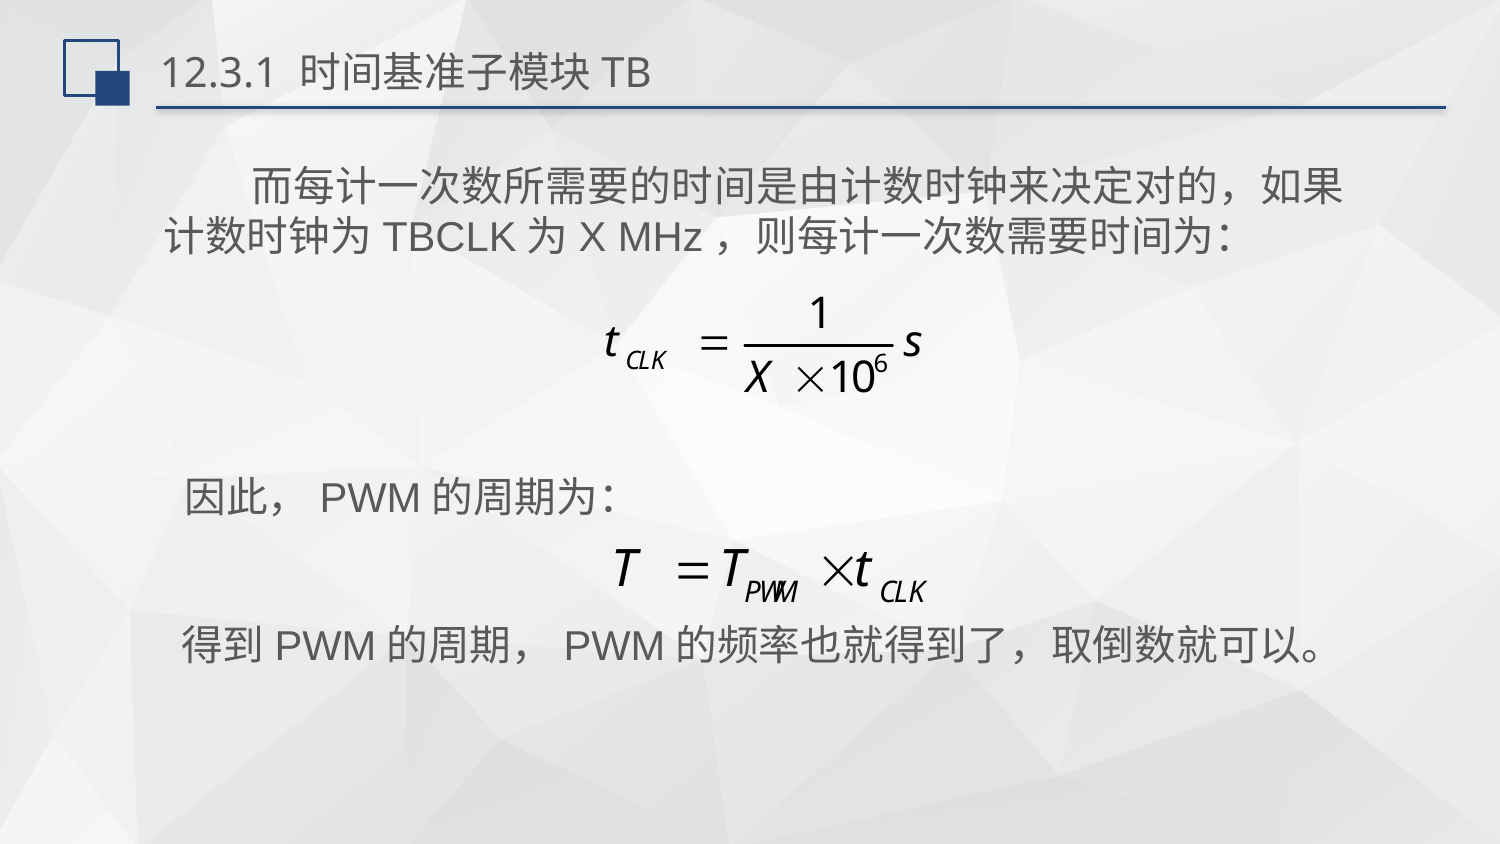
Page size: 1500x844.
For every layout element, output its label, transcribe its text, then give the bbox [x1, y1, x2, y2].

title 12.3.1 时间基准子模块TB [148, 43, 1117, 99]
text_box 因此，PWM的周期为： [169, 463, 1381, 529]
text_box 而每计一次数所需要的时间是由计数时钟来决定对的，如果计数时钟为TBCLK为X MHz，则每计一次数需要时间为： [148, 152, 1360, 268]
picture [0, 0, 1500, 844]
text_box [611, 529, 938, 612]
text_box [605, 283, 939, 401]
text_box 得到PWM的周期，PWM的频率也就得到了，取倒数就可以。 [166, 611, 1377, 677]
